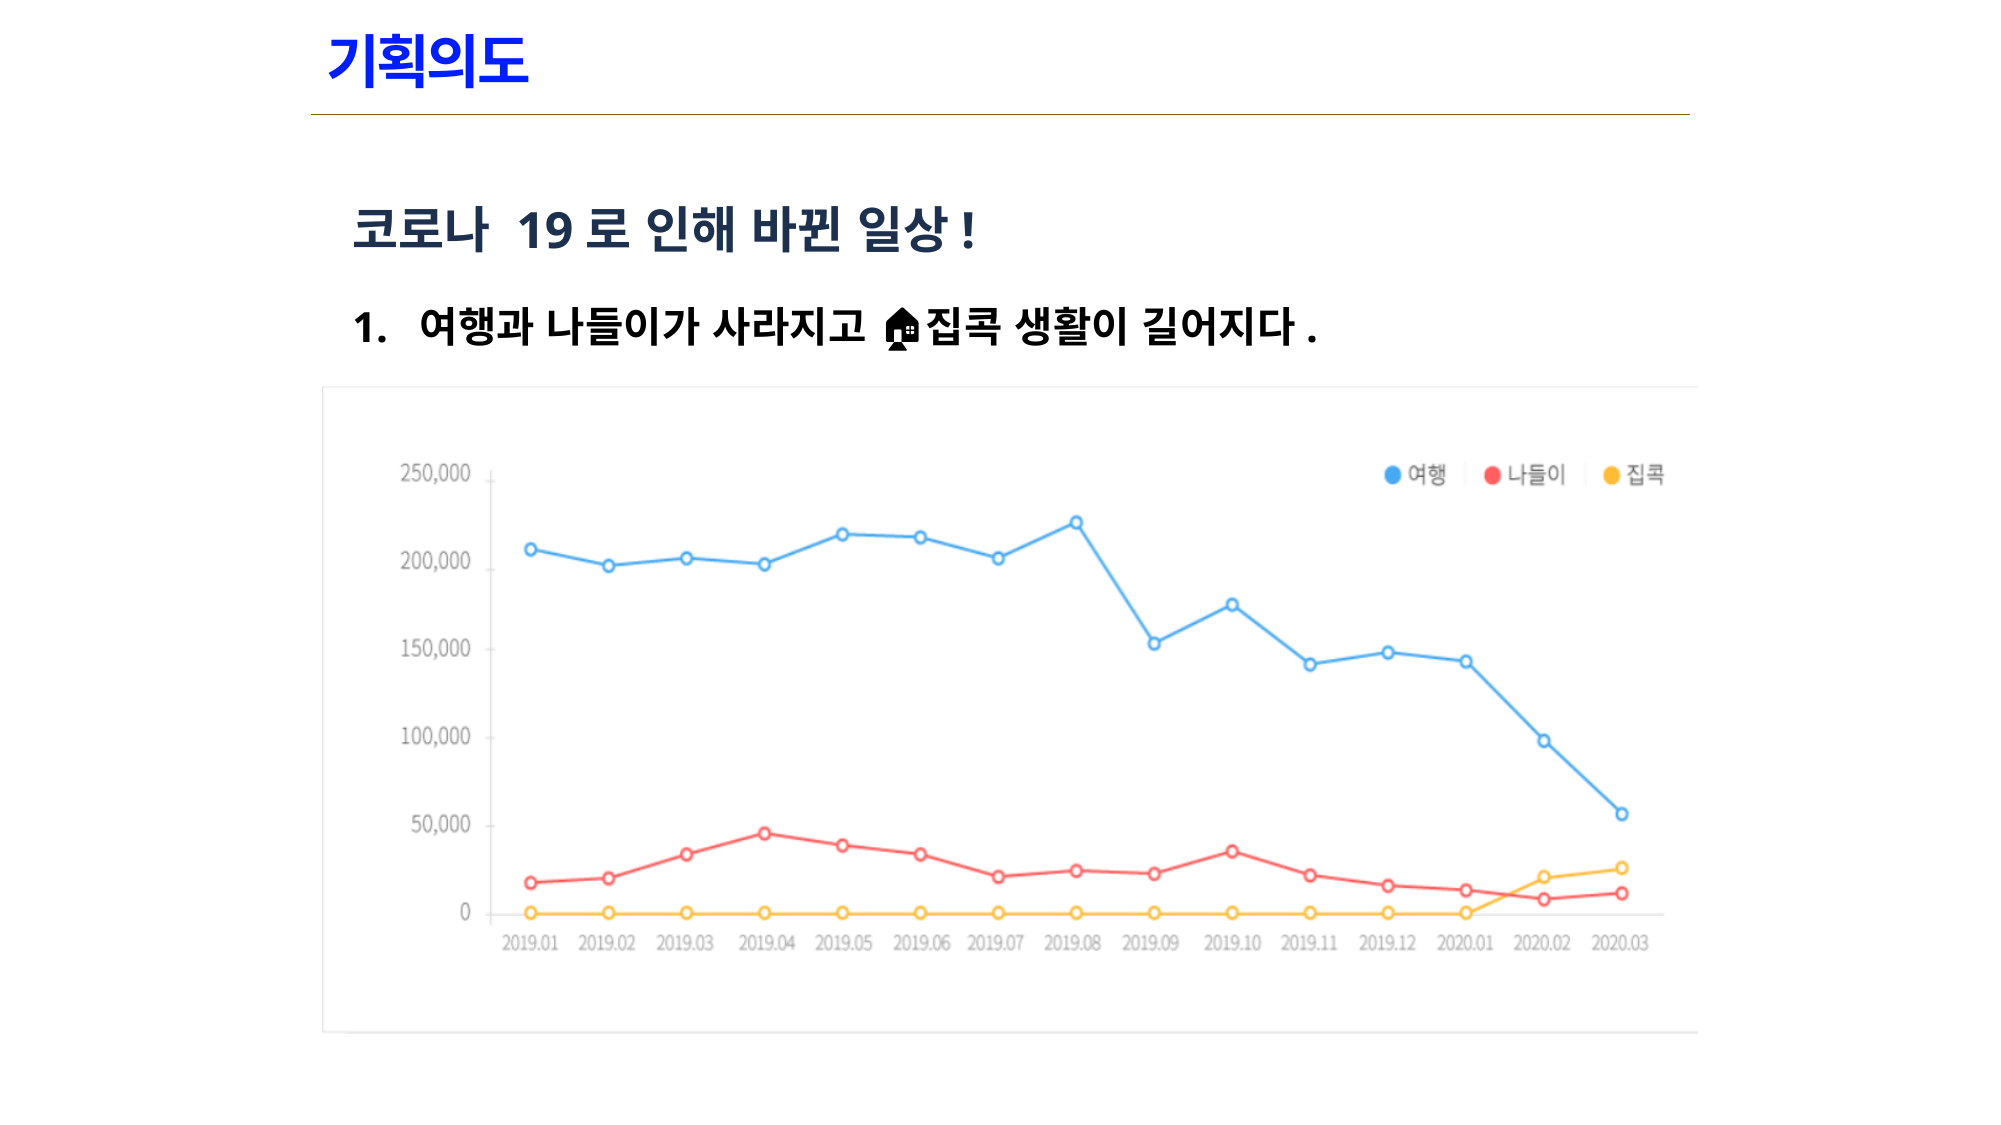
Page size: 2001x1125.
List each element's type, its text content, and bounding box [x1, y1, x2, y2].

text_box 코로나 19로 인해 바뀐 일상! 1. 여행과 나들이가 사라지고 🏠집콕 생활이 길어지다. [337, 191, 1340, 359]
picture [321, 386, 1698, 1034]
title 기획의도 [311, 16, 1459, 112]
